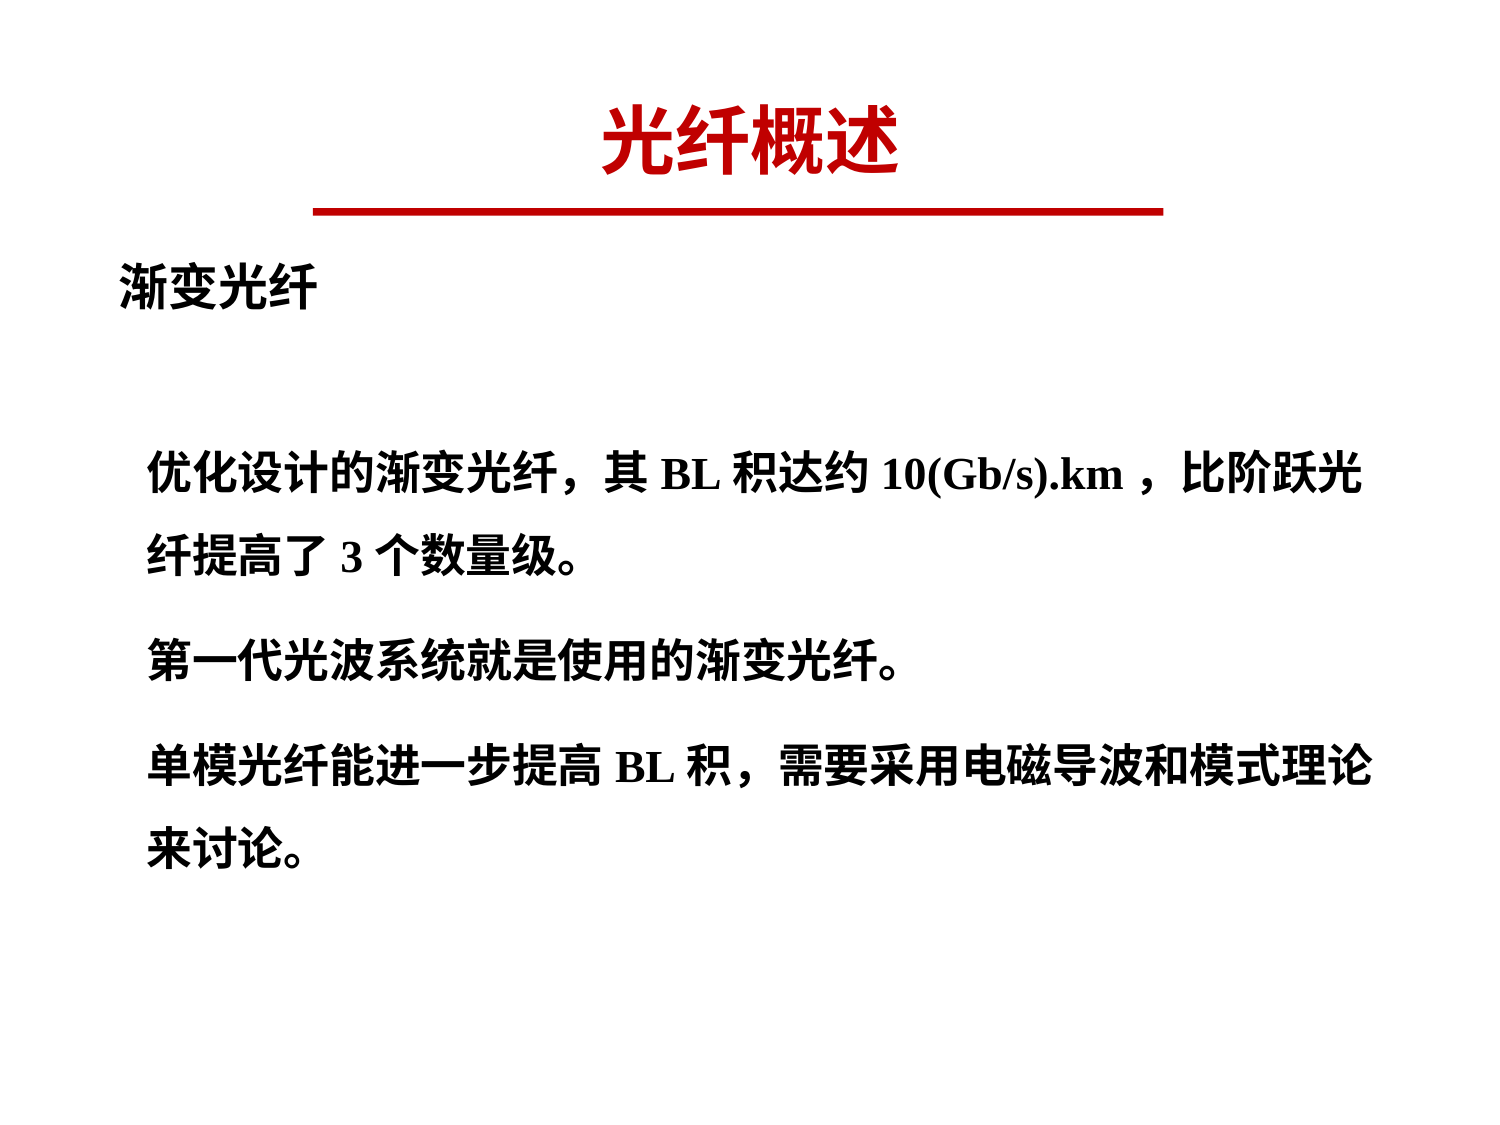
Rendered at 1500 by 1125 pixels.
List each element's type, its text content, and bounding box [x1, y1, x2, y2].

text_box 优化设计的渐变光纤，其BL积达约10(Gb/s).km，比阶跃光纤提高了3个数量级。 第一代光波系统就是使用的渐变光纤。 单模光纤能进一步提高BL积，需要采用电磁导波和模式理论来讨论。 [131, 408, 1408, 882]
text_box 渐变光纤 [104, 248, 1436, 1024]
text_box [311, 206, 1165, 218]
title 光纤概述 [75, 45, 1425, 233]
